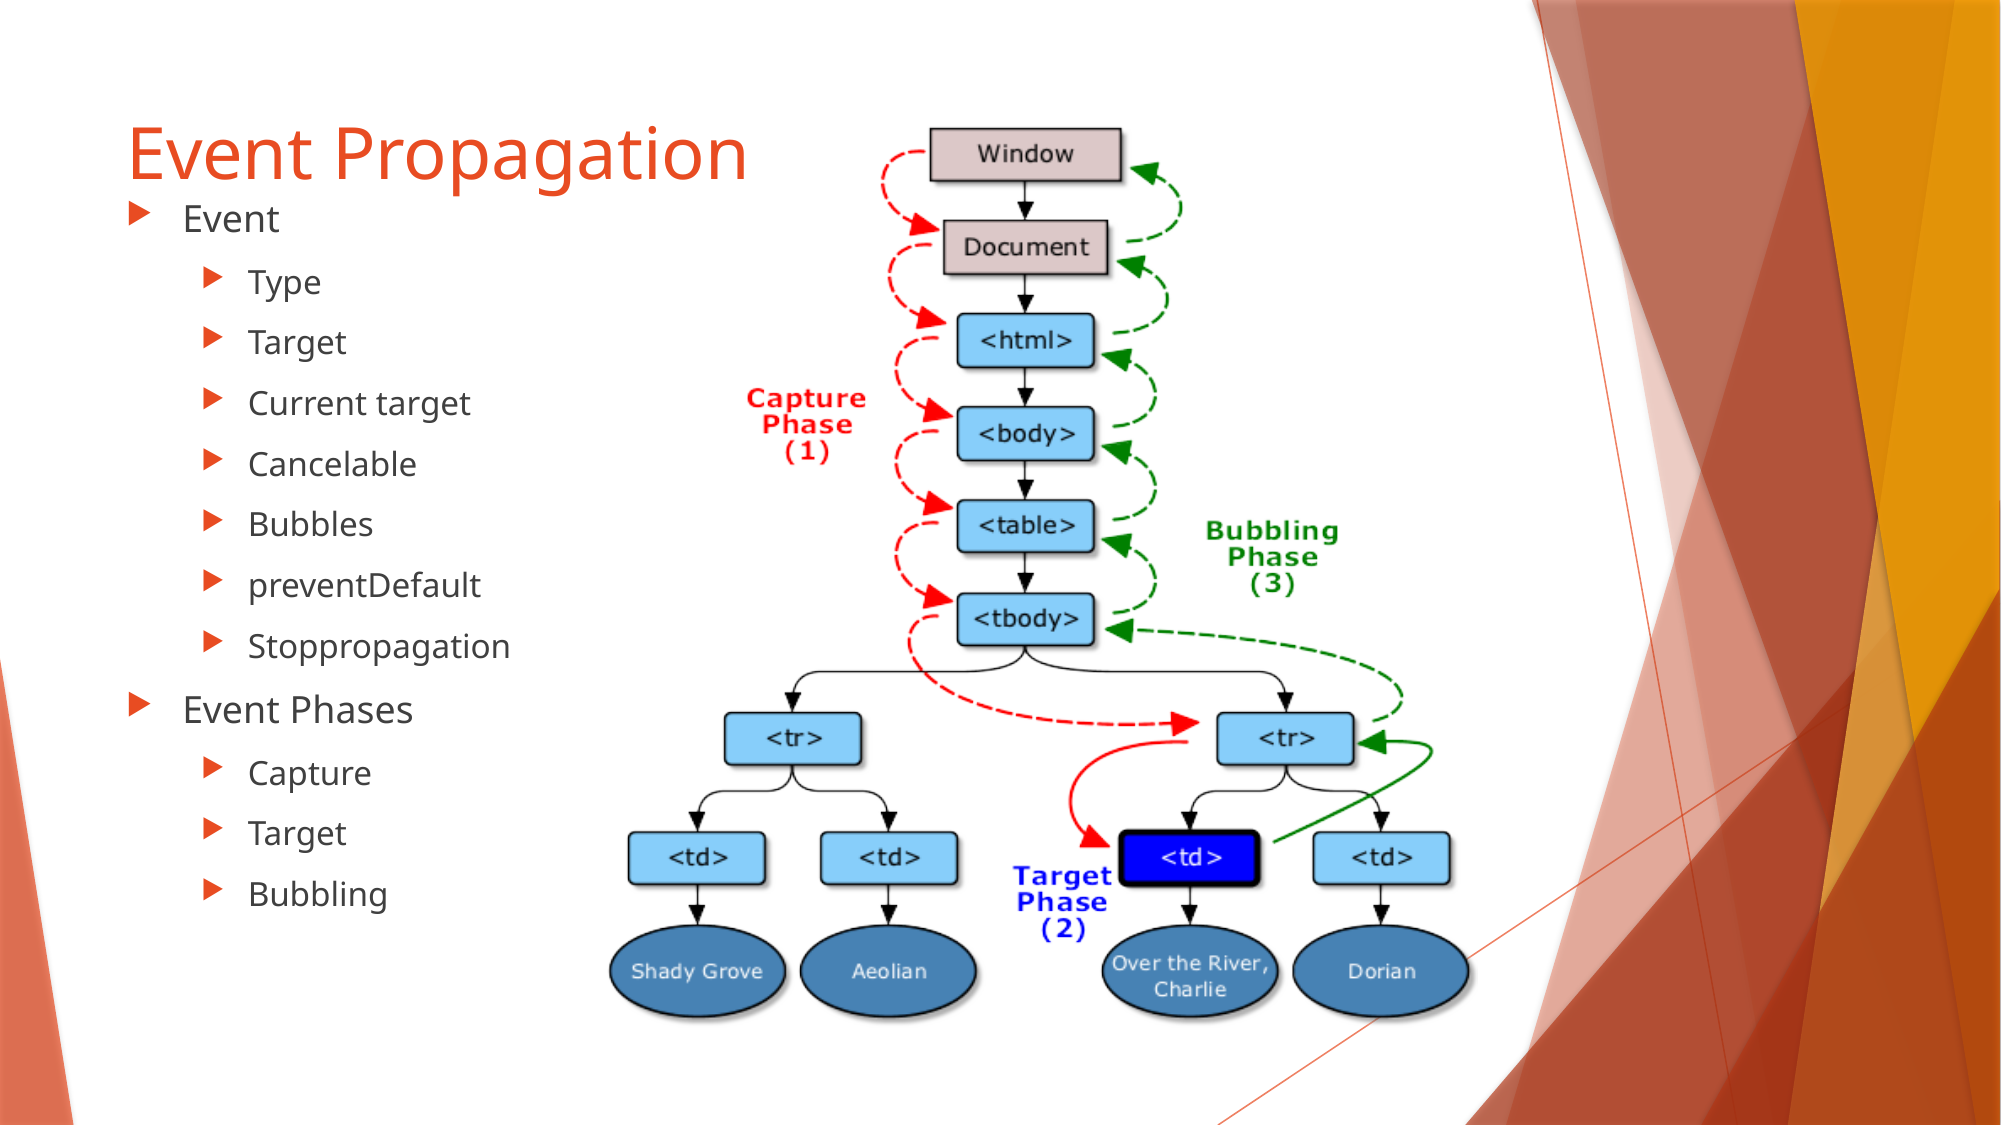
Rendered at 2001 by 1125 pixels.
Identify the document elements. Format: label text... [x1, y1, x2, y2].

title Event Propagation [111, 99, 1522, 187]
picture [601, 115, 1479, 1031]
list Event Type Target Current target Cancelable Bubbles preventDefault Stoppropagation Event Phases Capture Target Bubbling [111, 187, 1522, 1096]
